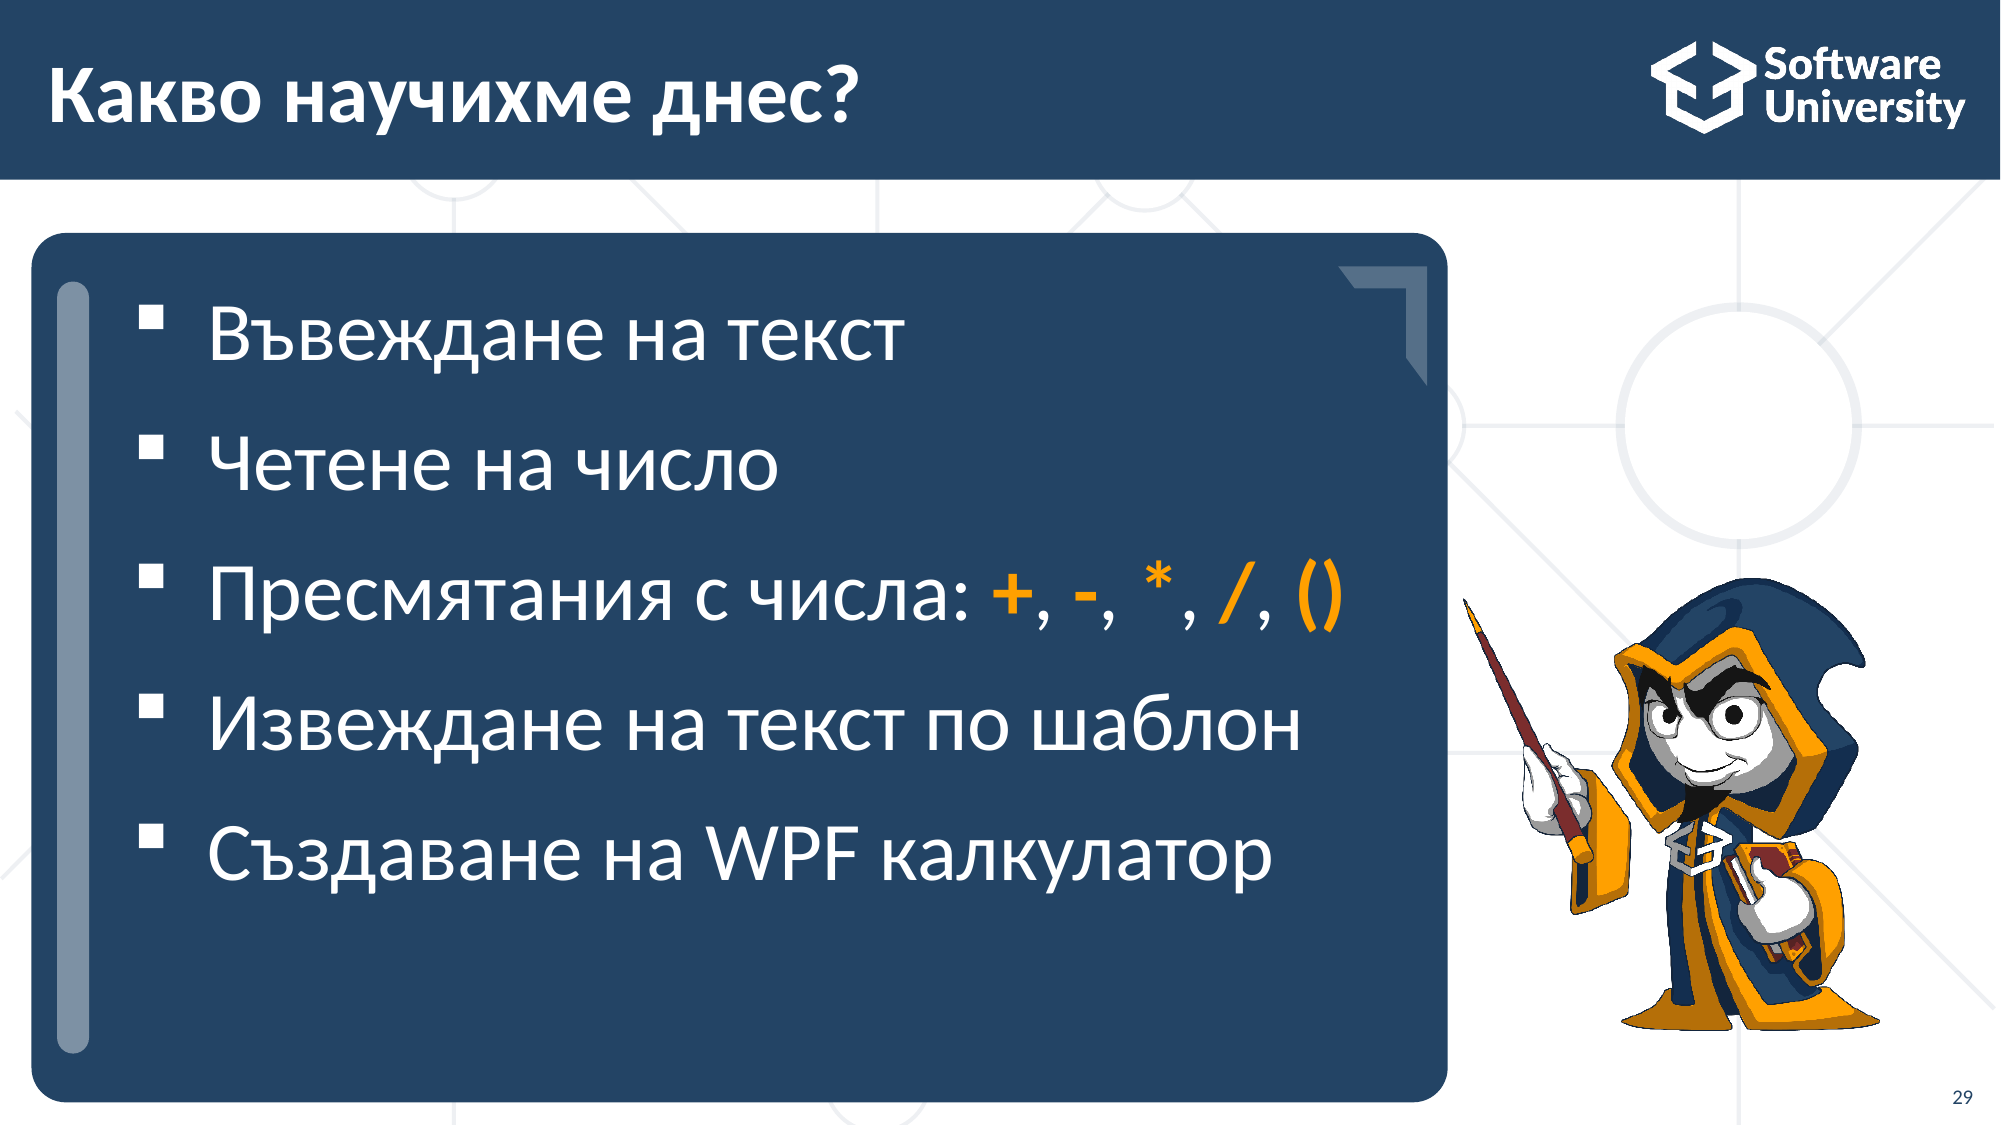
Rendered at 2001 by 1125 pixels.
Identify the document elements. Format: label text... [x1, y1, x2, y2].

picture [1447, 537, 1921, 1050]
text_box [31, 232, 1448, 1103]
slide_number 29 [1927, 1067, 1989, 1117]
picture [1651, 41, 1966, 134]
title Какво научихме днес? [31, 16, 1625, 162]
